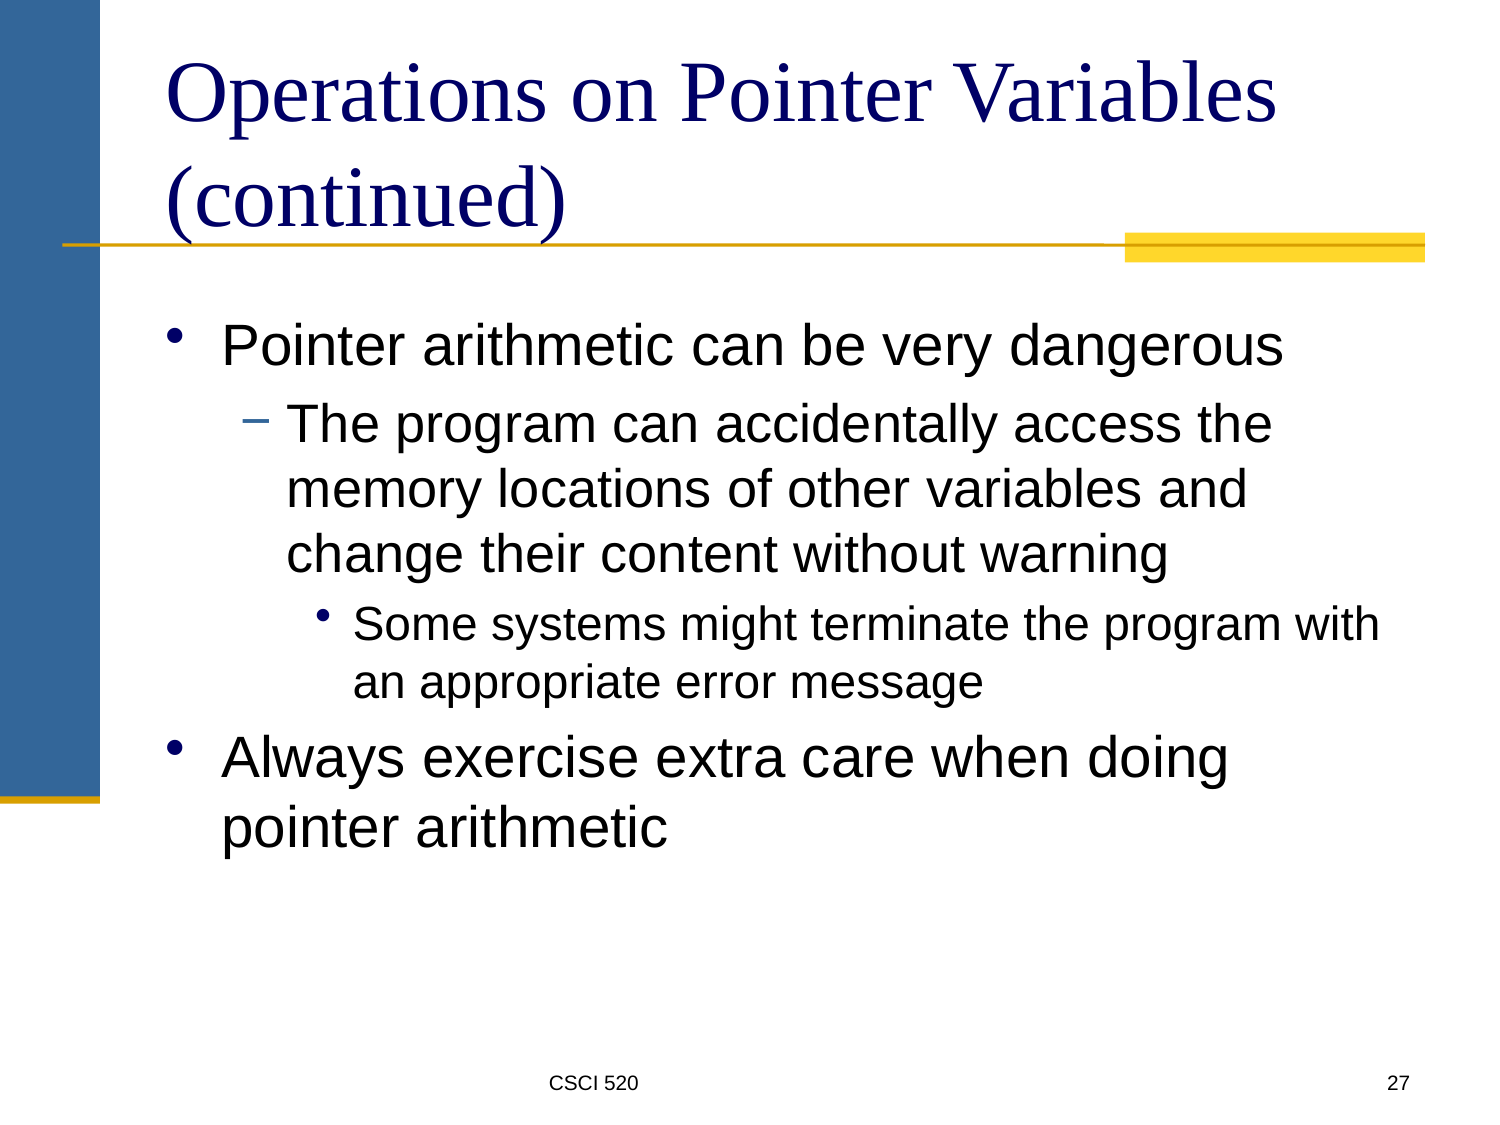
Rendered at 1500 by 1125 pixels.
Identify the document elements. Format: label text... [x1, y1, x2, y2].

footer CSCI 520 [149, 1062, 1038, 1101]
title Operations on Pointer Variables (continued) [149, 45, 1426, 234]
list Pointer arithmetic can be very dangerous The program can accidentally access the memory locations of other variables and change their content without warning Some systems might terminate the program with an appropriate error message Always exercise extra care when doing pointer arithmetic [149, 299, 1426, 1006]
slide_number 27 [1112, 1062, 1426, 1101]
